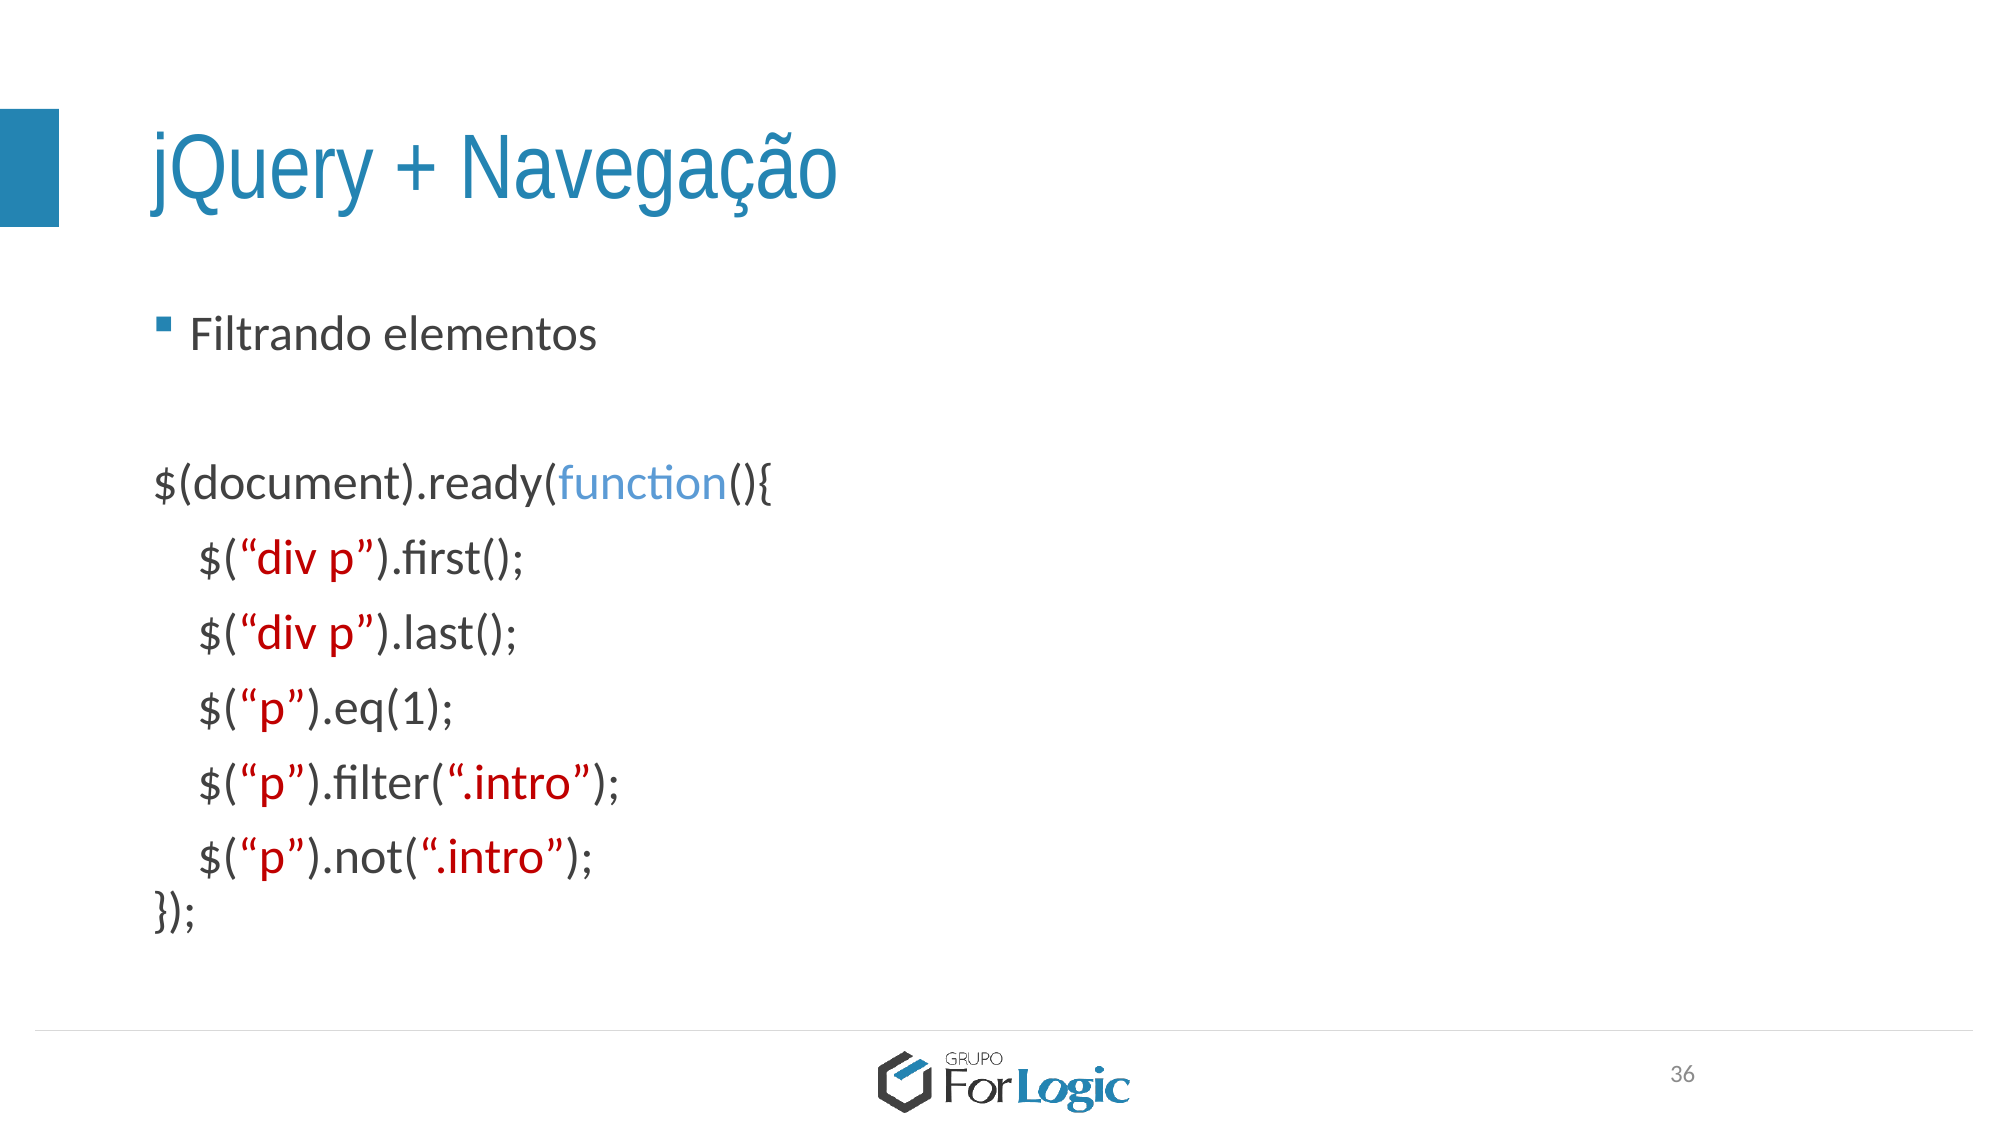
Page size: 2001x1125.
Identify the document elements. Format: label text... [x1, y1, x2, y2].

title jQuery + Navegação [137, 59, 1863, 278]
list Filtrando elementos $(document).ready(function(){ $(“div p”).first(); $(“div p”).last(); $(“p”).eq(1); $(“p”).filter(“.intro”); $(“p”).not(“.intro”); }); [137, 299, 1863, 1014]
slide_number 36 [1412, 1042, 1711, 1103]
picture [878, 1051, 1130, 1113]
